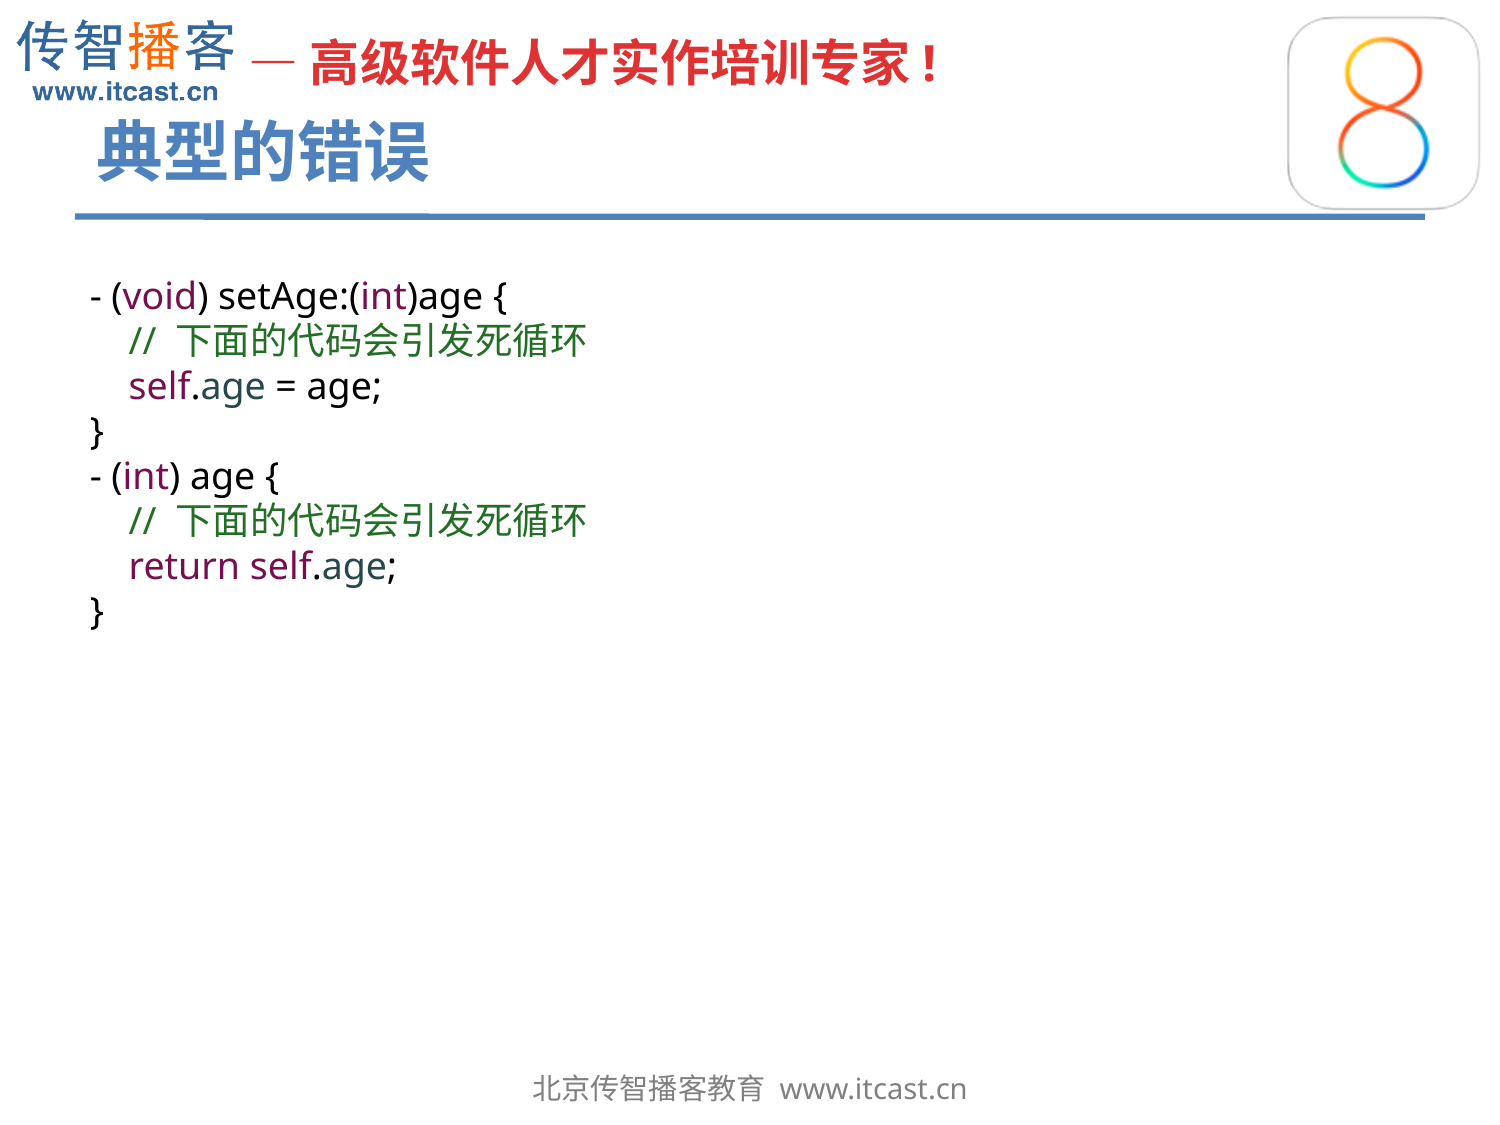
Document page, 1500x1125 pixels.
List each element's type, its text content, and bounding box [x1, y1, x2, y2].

picture [16, 19, 234, 101]
title 典型的错误 [81, 102, 1416, 238]
picture [1270, 0, 1497, 227]
text_box - (void) setAge:(int)age { // 下面的代码会引发死循环 self.age = age; } - (int) age { // 下面的代码会引发死循环 return self.age; } [74, 264, 825, 640]
